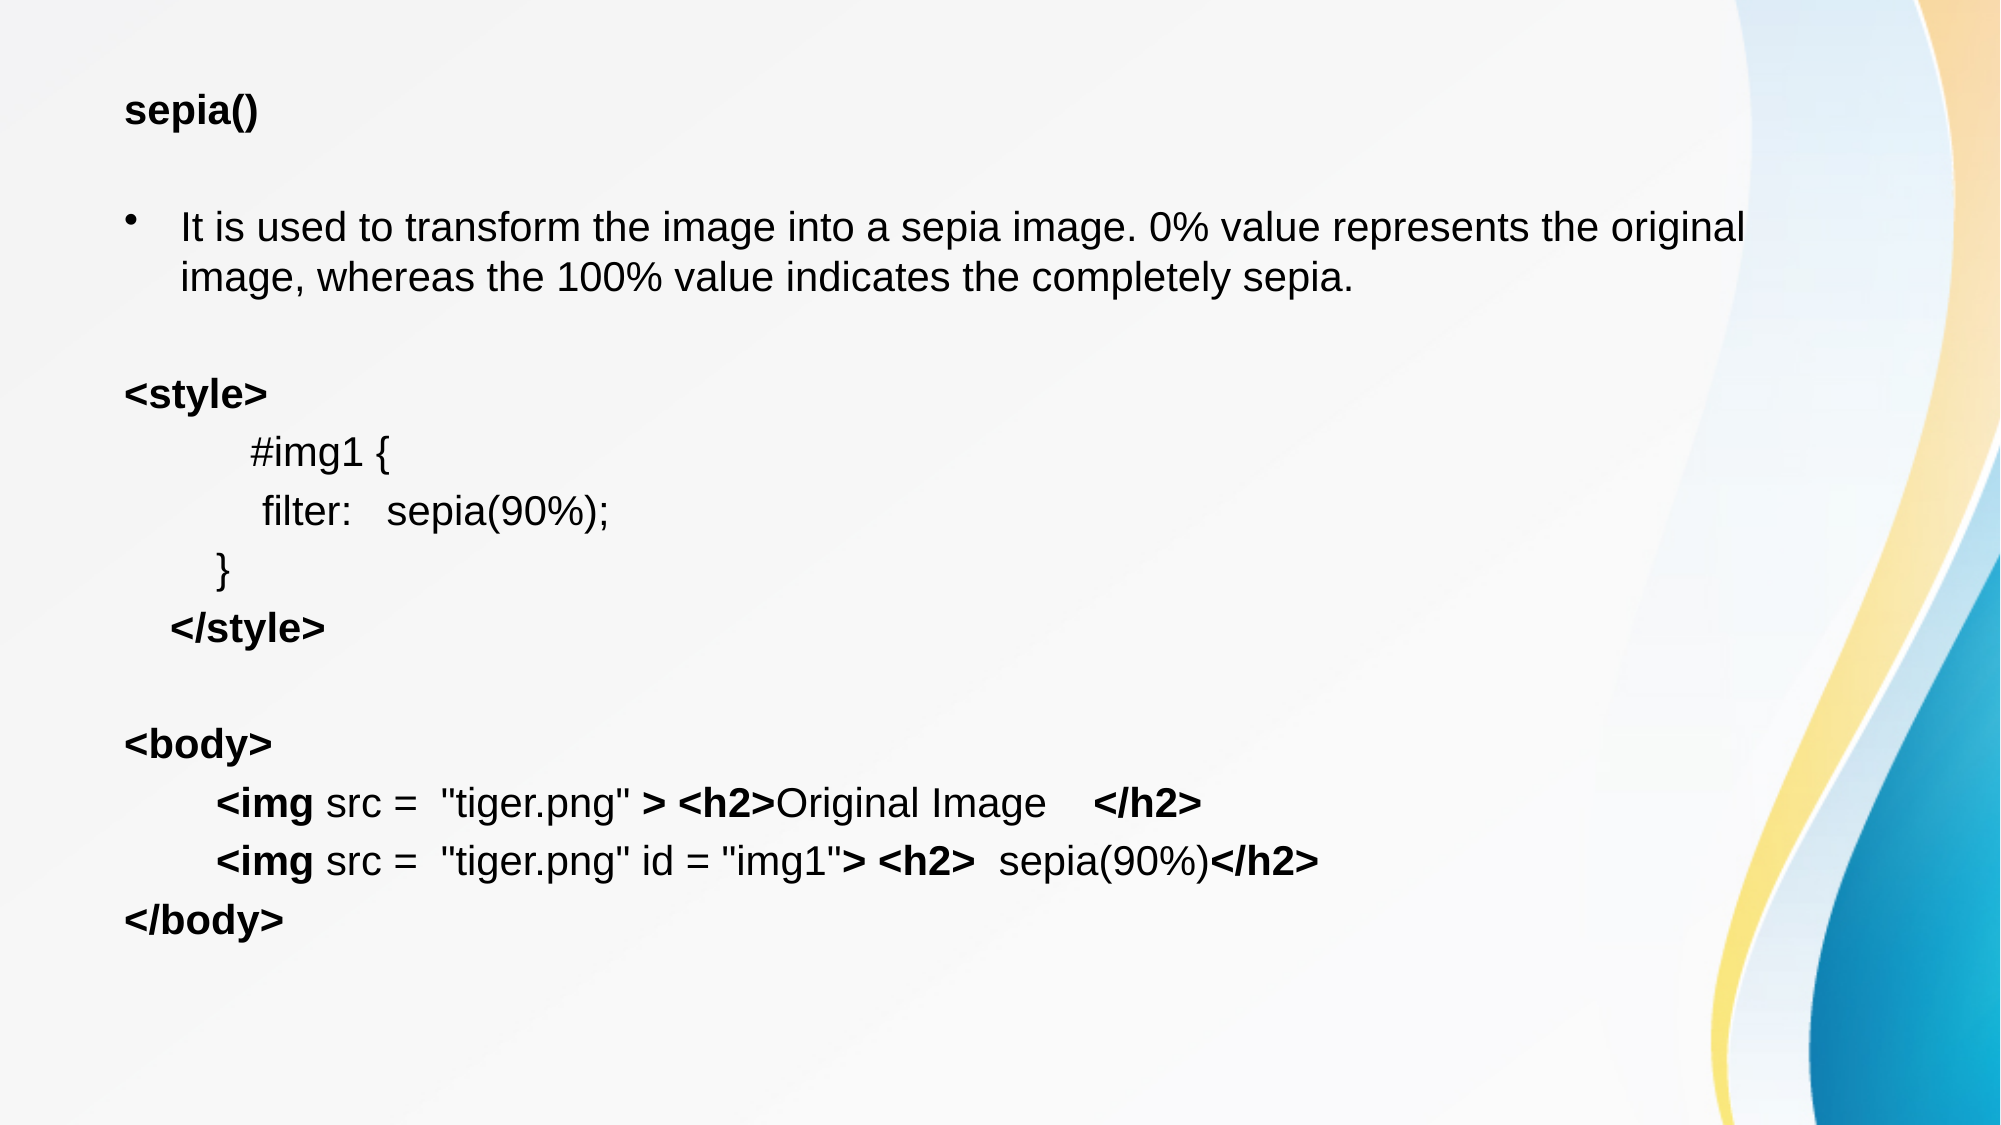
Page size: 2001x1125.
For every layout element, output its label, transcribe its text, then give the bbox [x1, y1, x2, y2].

picture [0, 0, 2001, 1125]
list sepia() It is used to transform the image into a sepia image. 0% value represents the original image, whereas the 100% value indicates the completely sepia. <style> #img1 { filter: sepia(90%); } </style> <body> <img src = "tiger.png" > <h2>Original Image </h2> <img src = "tiger.png" id = "img1"> <h2> sepia(90%)</h2> </body> [109, 75, 1835, 1055]
